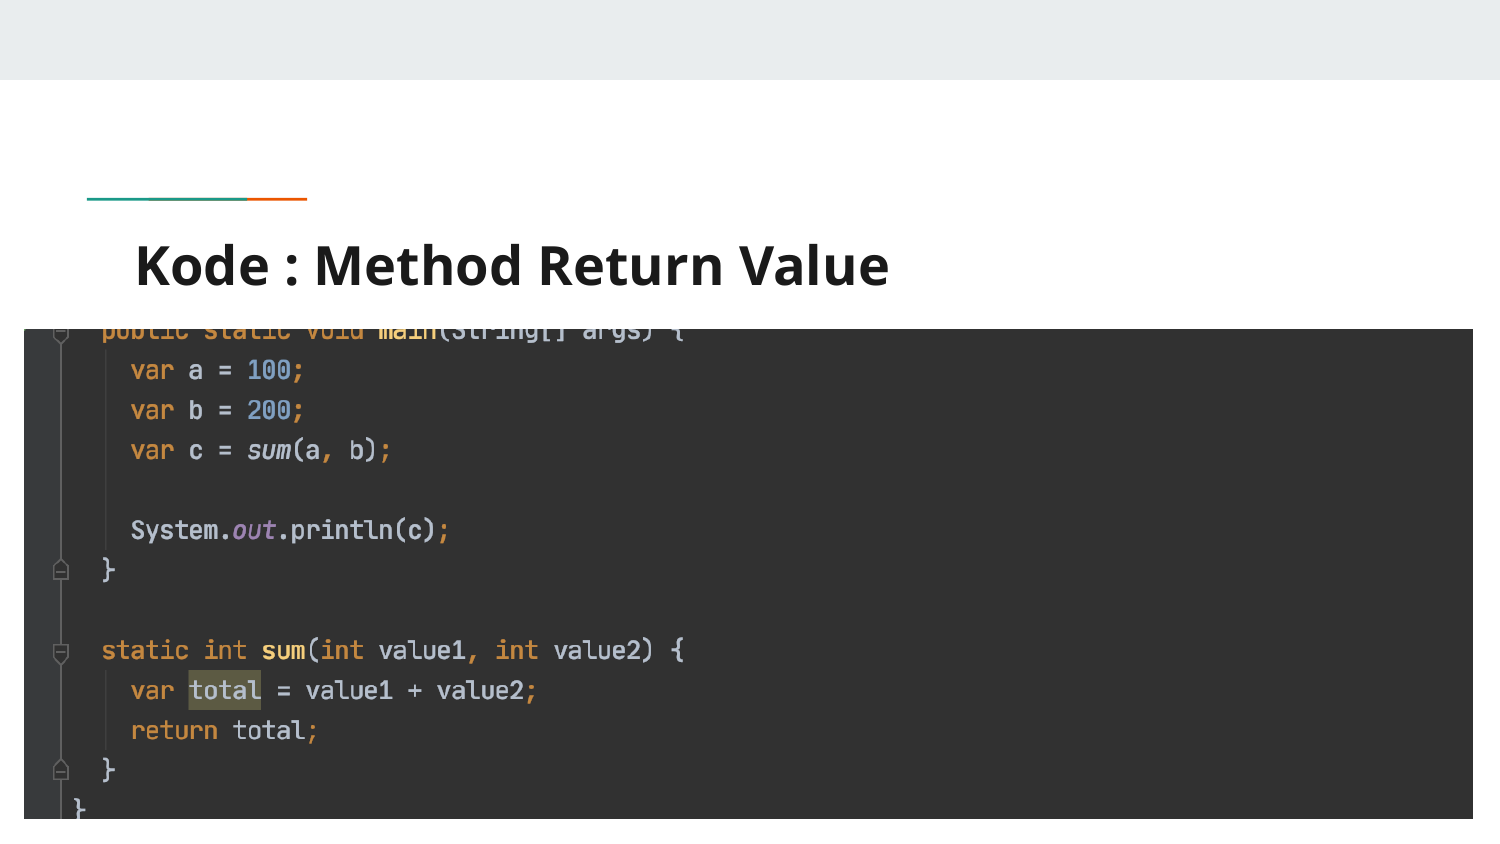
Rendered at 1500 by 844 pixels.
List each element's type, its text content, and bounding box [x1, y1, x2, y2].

title Kode : Method Return Value [119, 216, 1381, 305]
picture [24, 328, 1473, 819]
